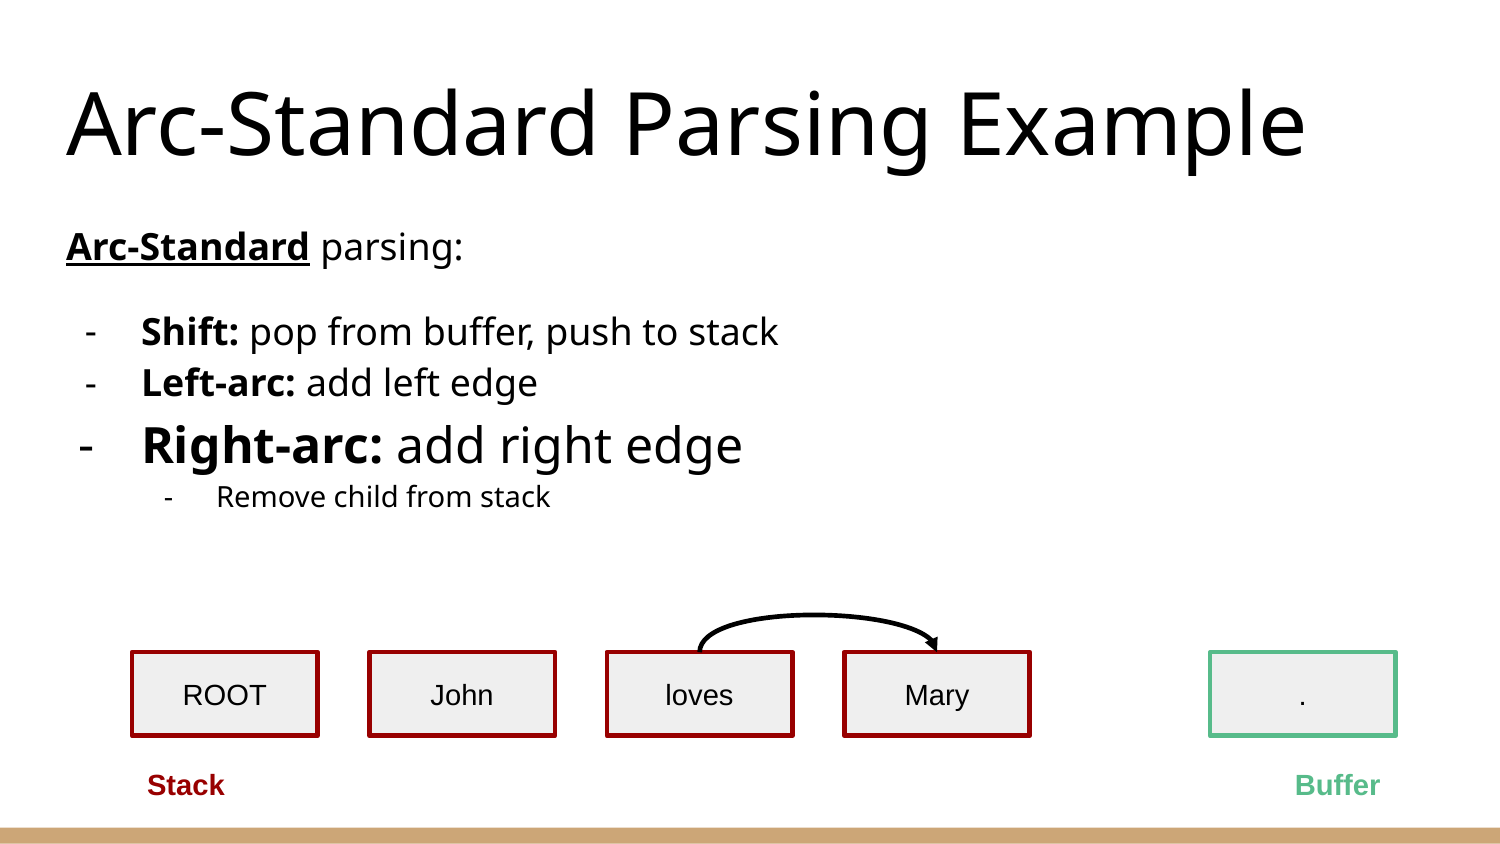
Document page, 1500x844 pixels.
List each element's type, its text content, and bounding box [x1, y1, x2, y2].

text_box John [369, 652, 555, 736]
text_box . [1210, 652, 1396, 736]
list Arc-Standard parsing: Shift: pop from buffer, push to stack Left-arc: add left edge Right-arc: add right edge Remove child from stack [51, 200, 1449, 752]
text_box ROOT [132, 652, 318, 736]
title Arc-Standard Parsing Example [51, 51, 1449, 189]
text_box loves [606, 652, 793, 736]
text_box Buffer [1050, 751, 1396, 812]
text_box Stack [132, 751, 478, 812]
text_box Mary [844, 652, 1030, 736]
